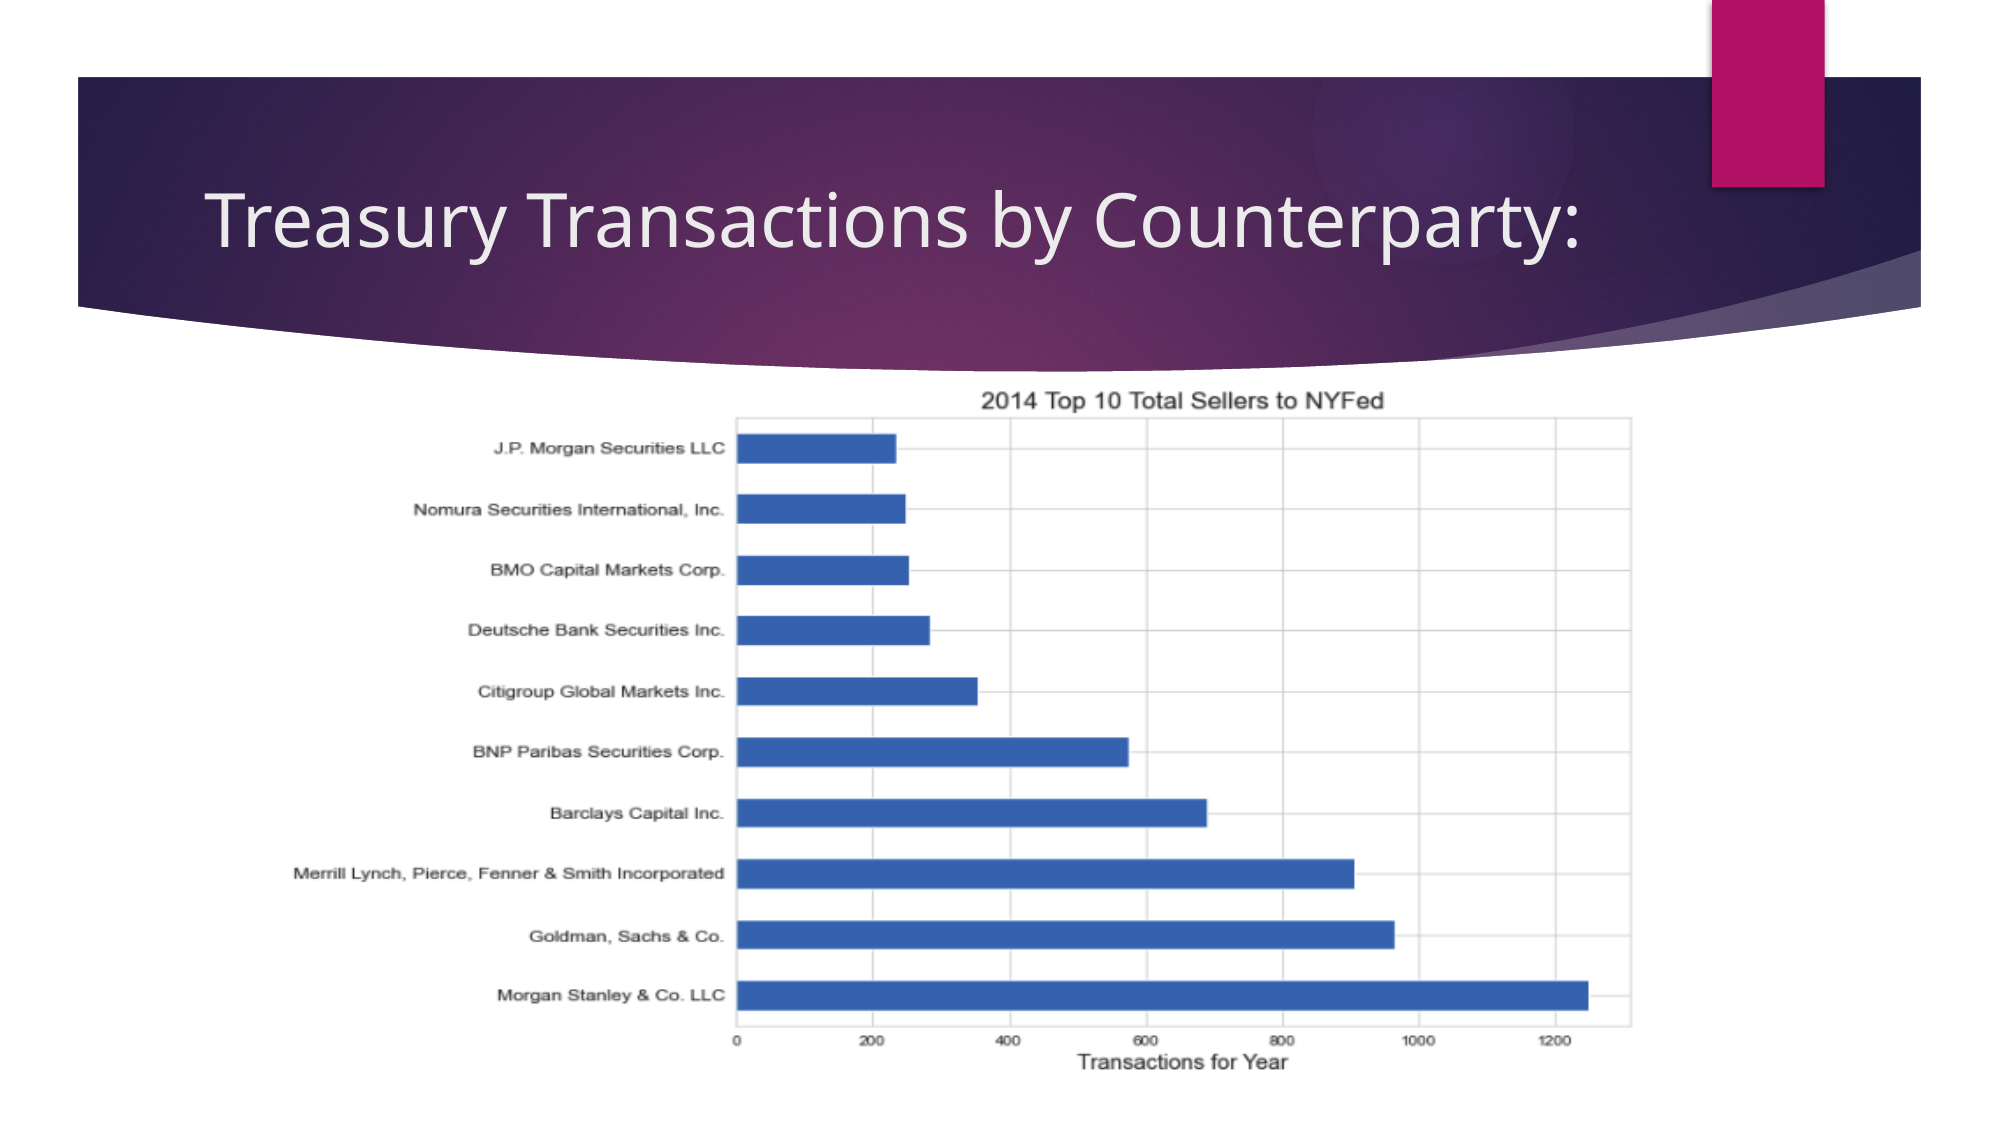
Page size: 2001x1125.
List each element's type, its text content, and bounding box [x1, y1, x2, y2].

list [258, 381, 1654, 1086]
title Treasury Transactions by Counterparty: [189, 159, 1627, 276]
